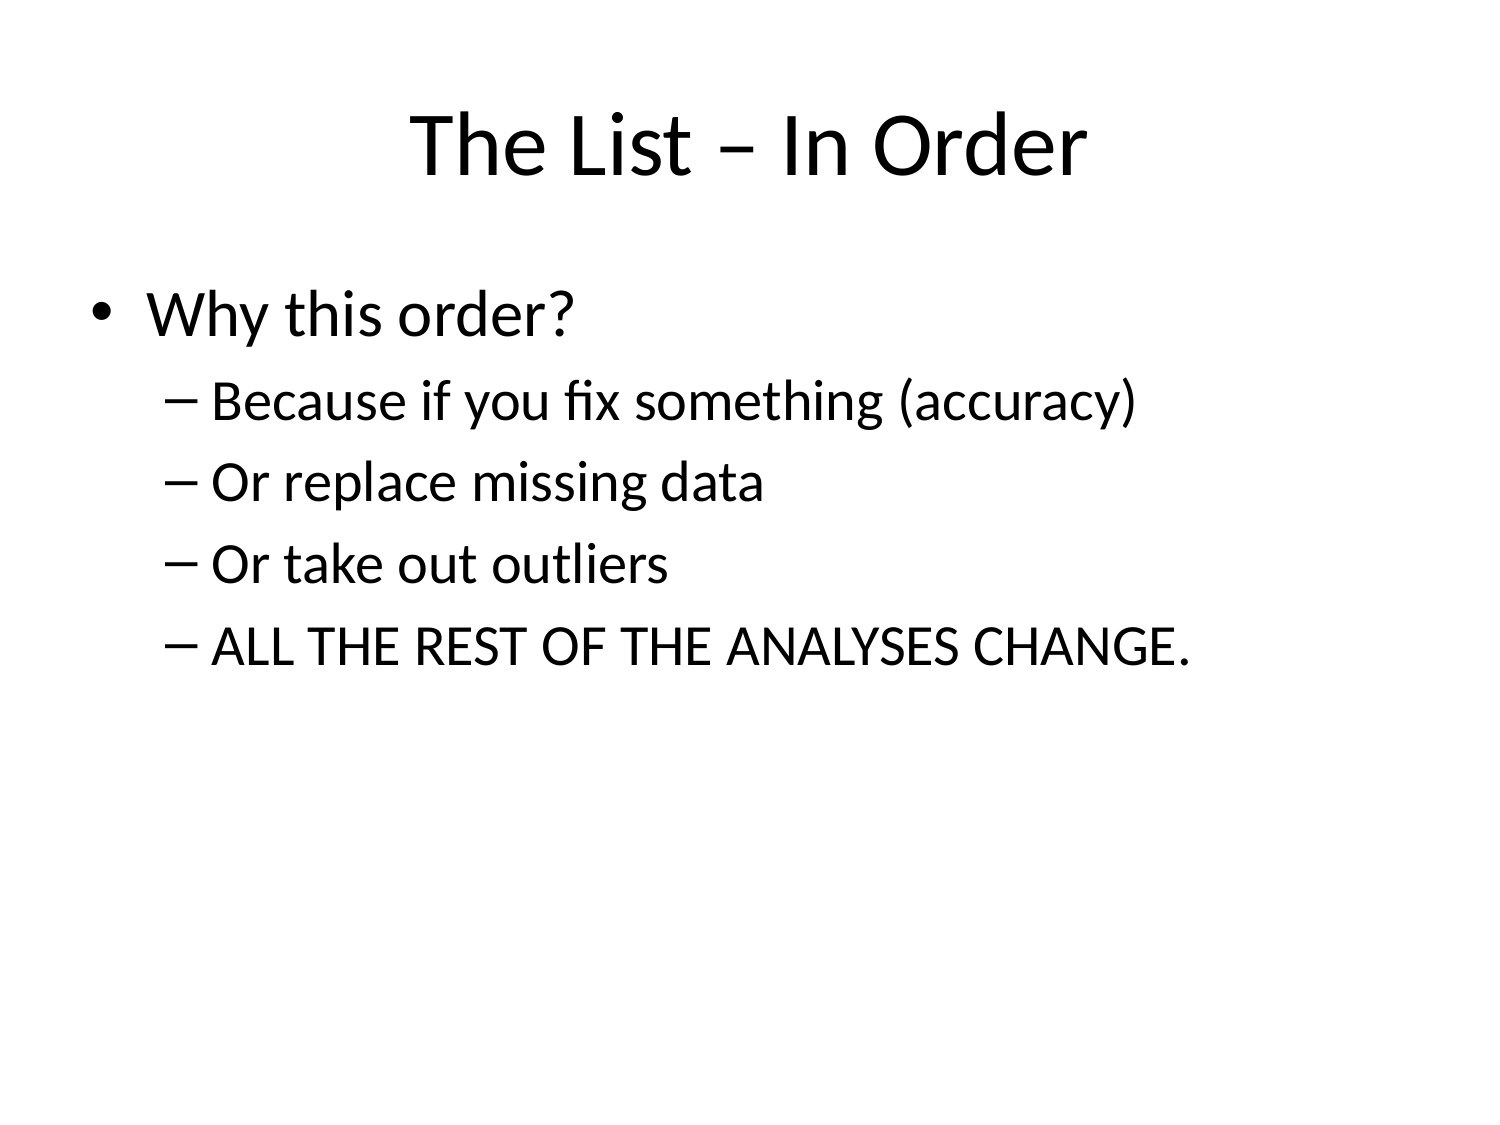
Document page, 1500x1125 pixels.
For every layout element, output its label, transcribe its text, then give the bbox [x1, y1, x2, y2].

title The List – In Order [75, 45, 1425, 233]
list Why this order? Because if you fix something (accuracy) Or replace missing data Or take out outliers ALL THE REST OF THE ANALYSES CHANGE. [75, 262, 1425, 1005]
